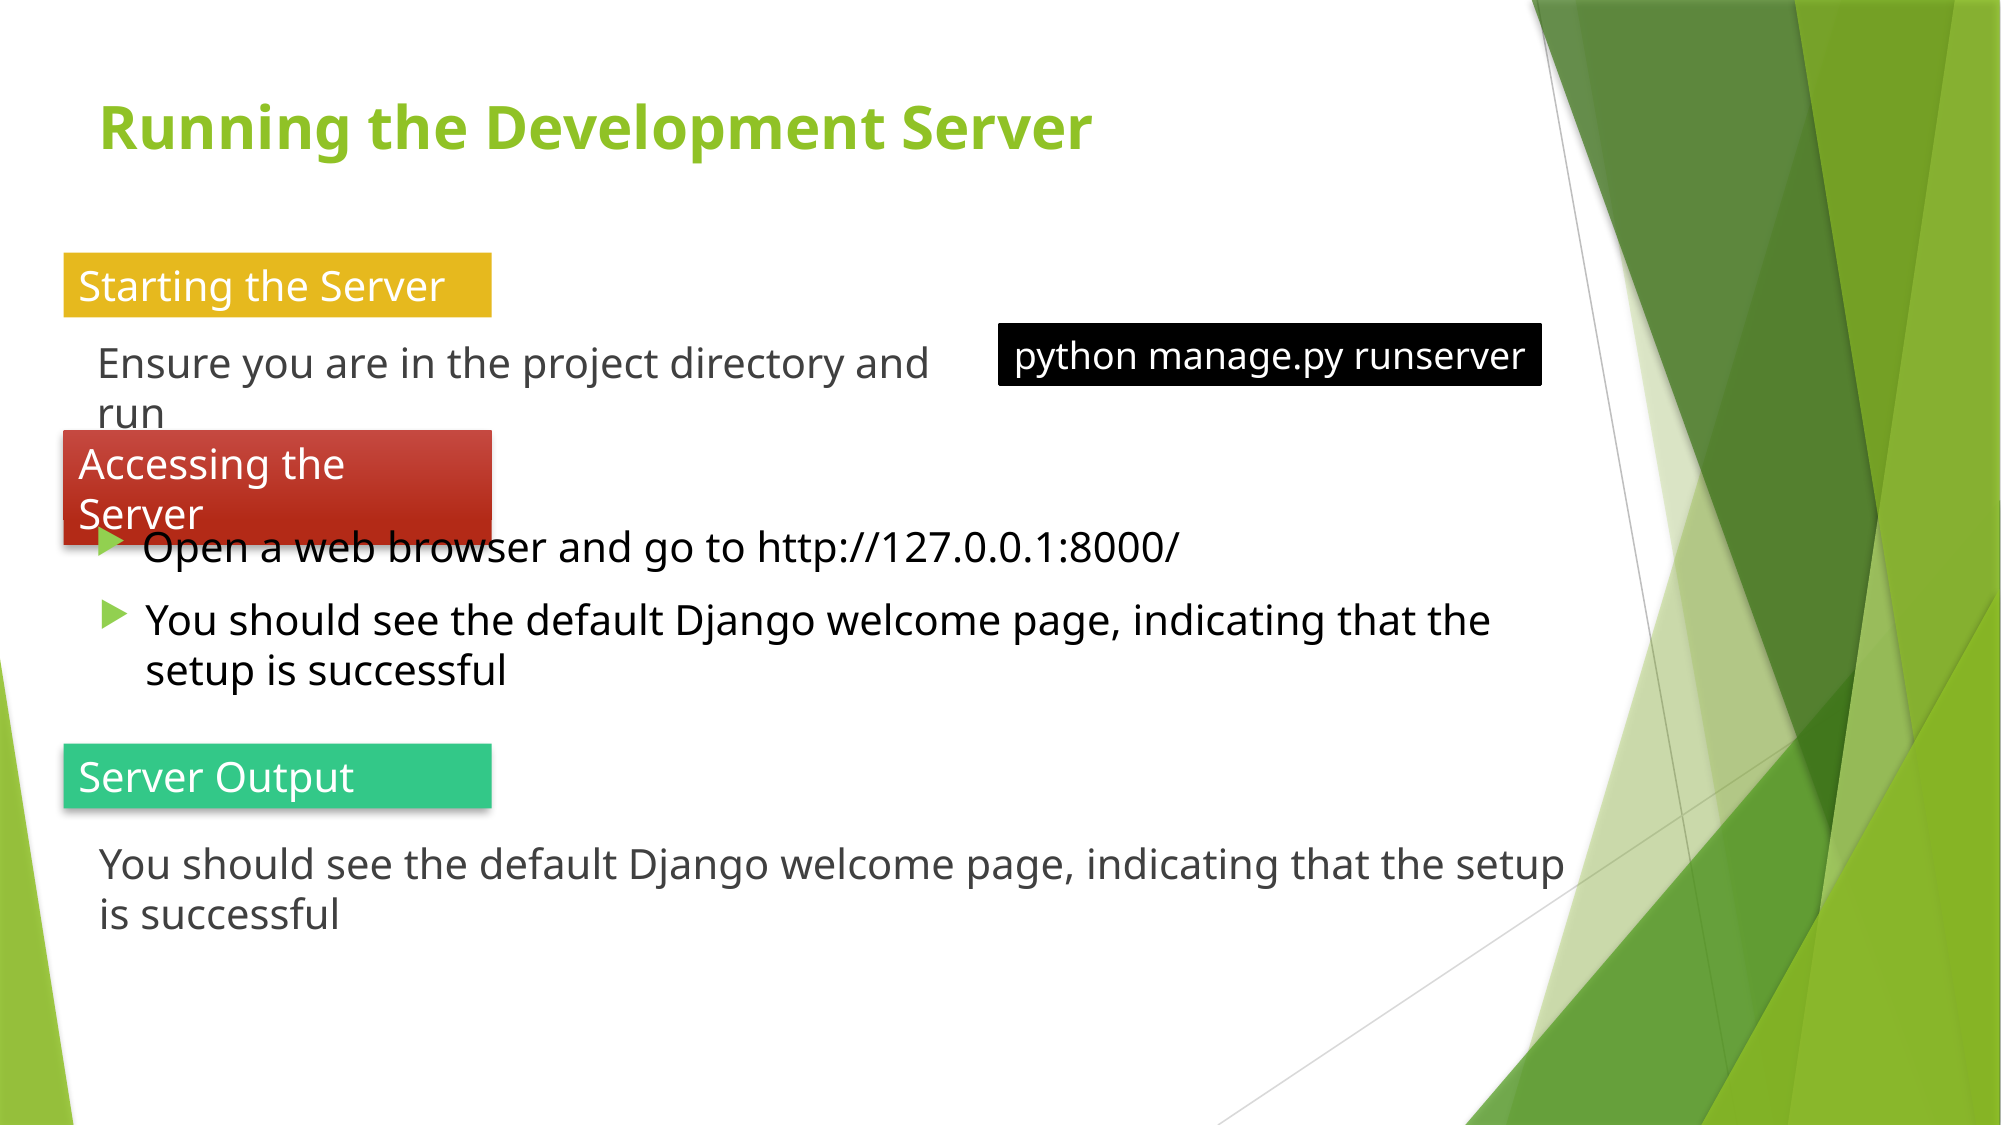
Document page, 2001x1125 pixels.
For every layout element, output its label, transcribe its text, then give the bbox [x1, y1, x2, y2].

title Running the Development Server [83, 82, 1151, 171]
text_box You should see the default Django welcome page, indicating that the setup is successful [83, 830, 1588, 951]
text_box Open a web browser and go to http://127.0.0.1:8000/ [80, 513, 1196, 579]
text_box python manage.py runserver [998, 323, 1542, 386]
text_box Ensure you are in the project directory and run [81, 329, 1012, 400]
text_box Server Output [63, 743, 492, 809]
text_box Starting the Server [63, 252, 492, 318]
text_box Accessing the Server [63, 430, 492, 545]
text_box You should see the default Django welcome page, indicating that the setup is successful [83, 586, 1602, 702]
